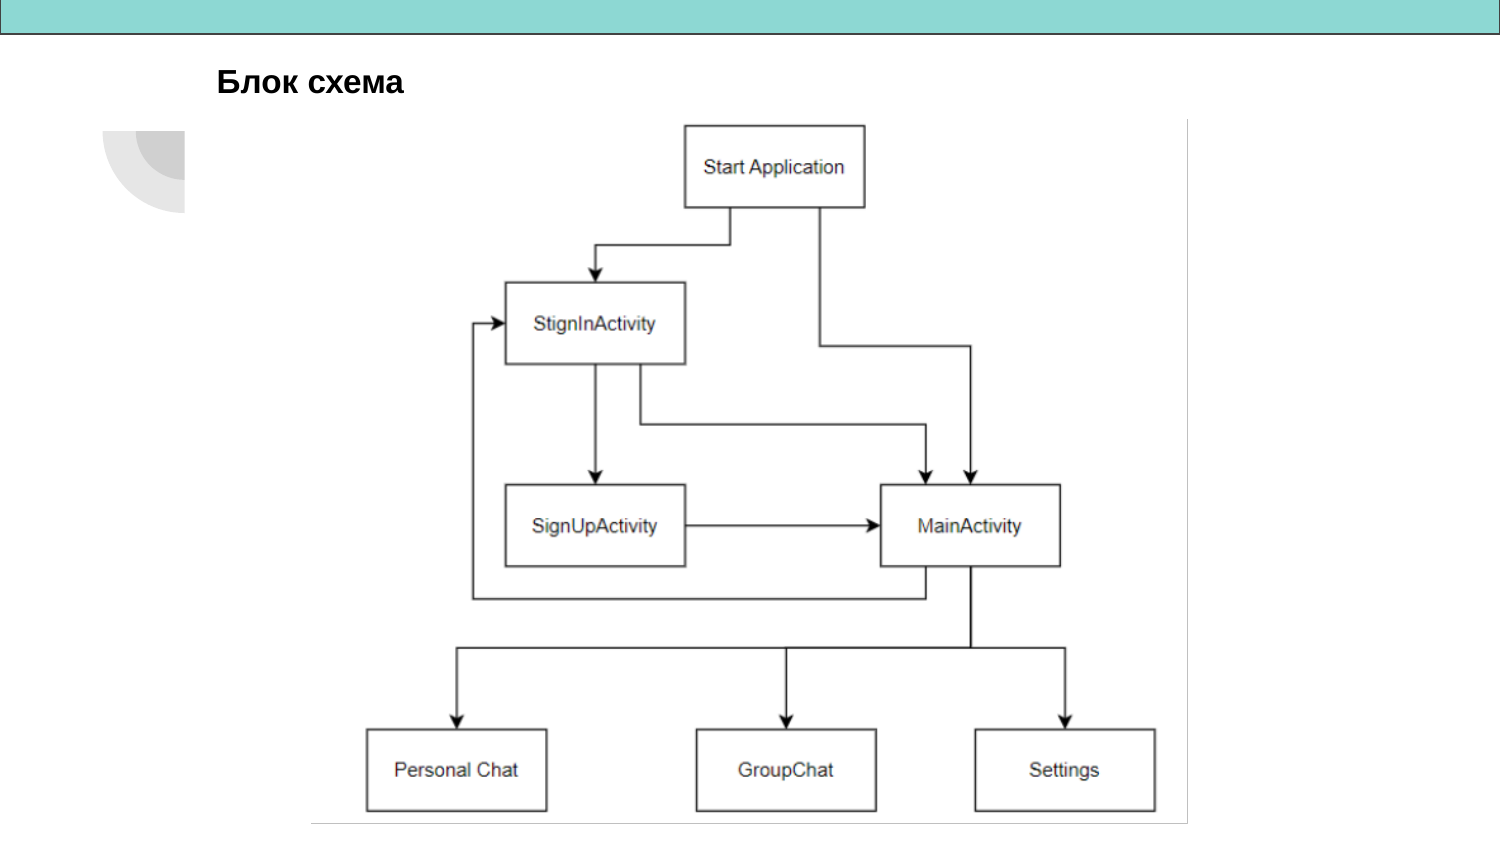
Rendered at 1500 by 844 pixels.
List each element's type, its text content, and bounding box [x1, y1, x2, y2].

picture [310, 119, 1189, 826]
title Блок схема [201, 45, 1355, 210]
text_box [0, 0, 1500, 34]
